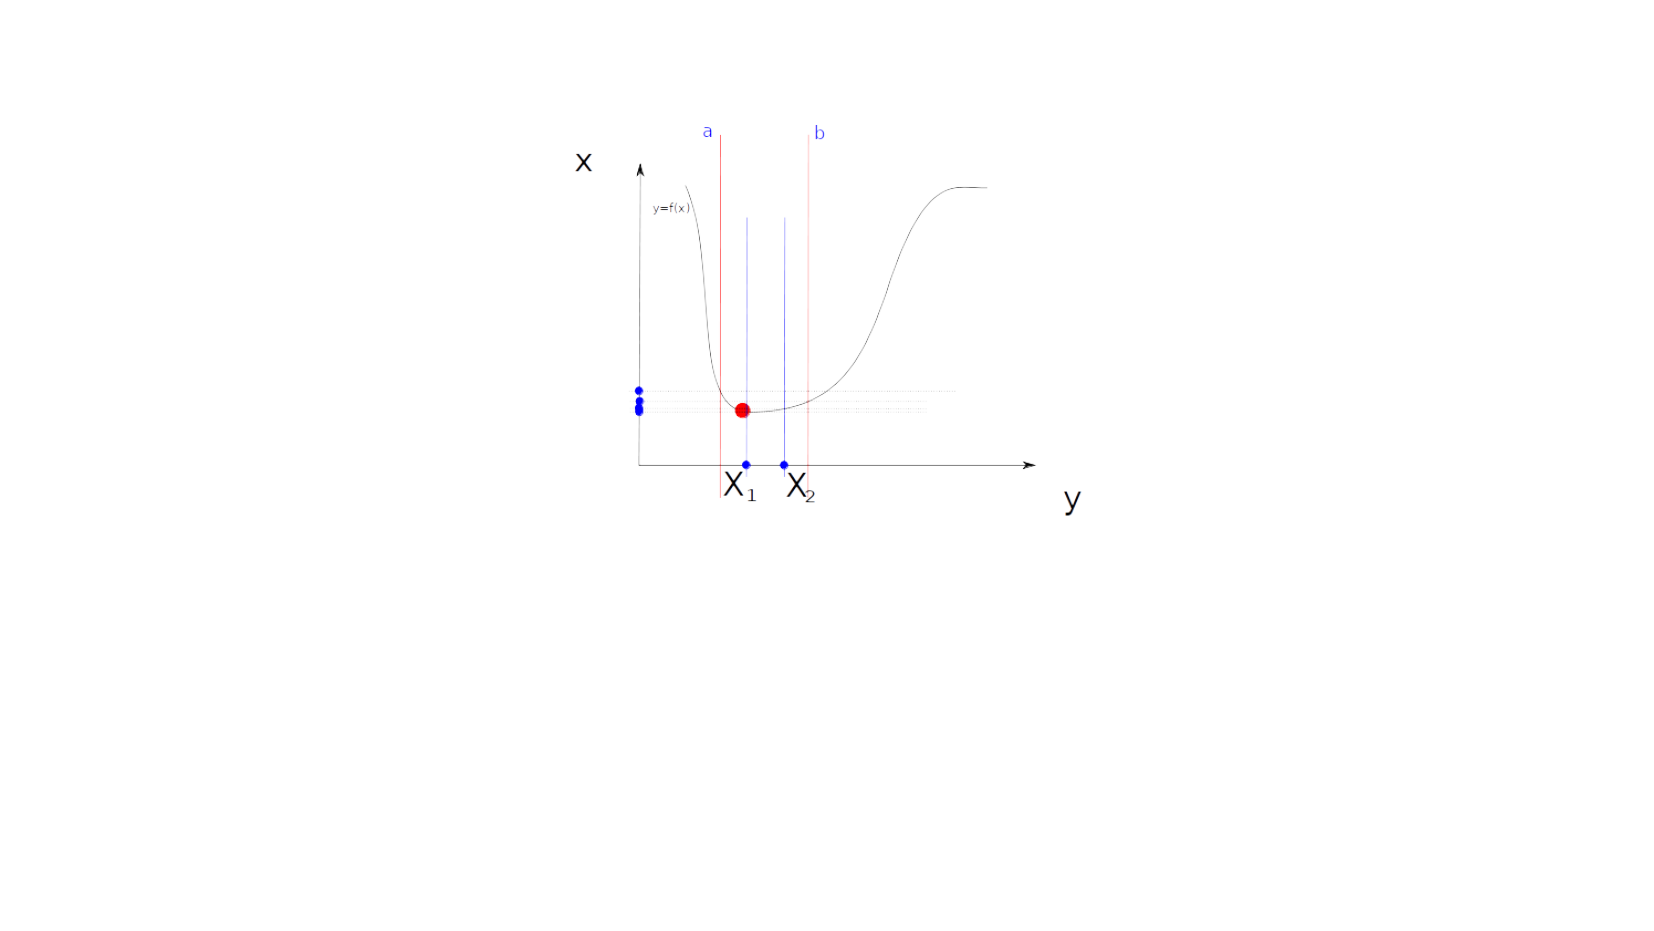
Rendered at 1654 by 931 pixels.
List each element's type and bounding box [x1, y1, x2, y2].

picture [500, 0, 1160, 931]
